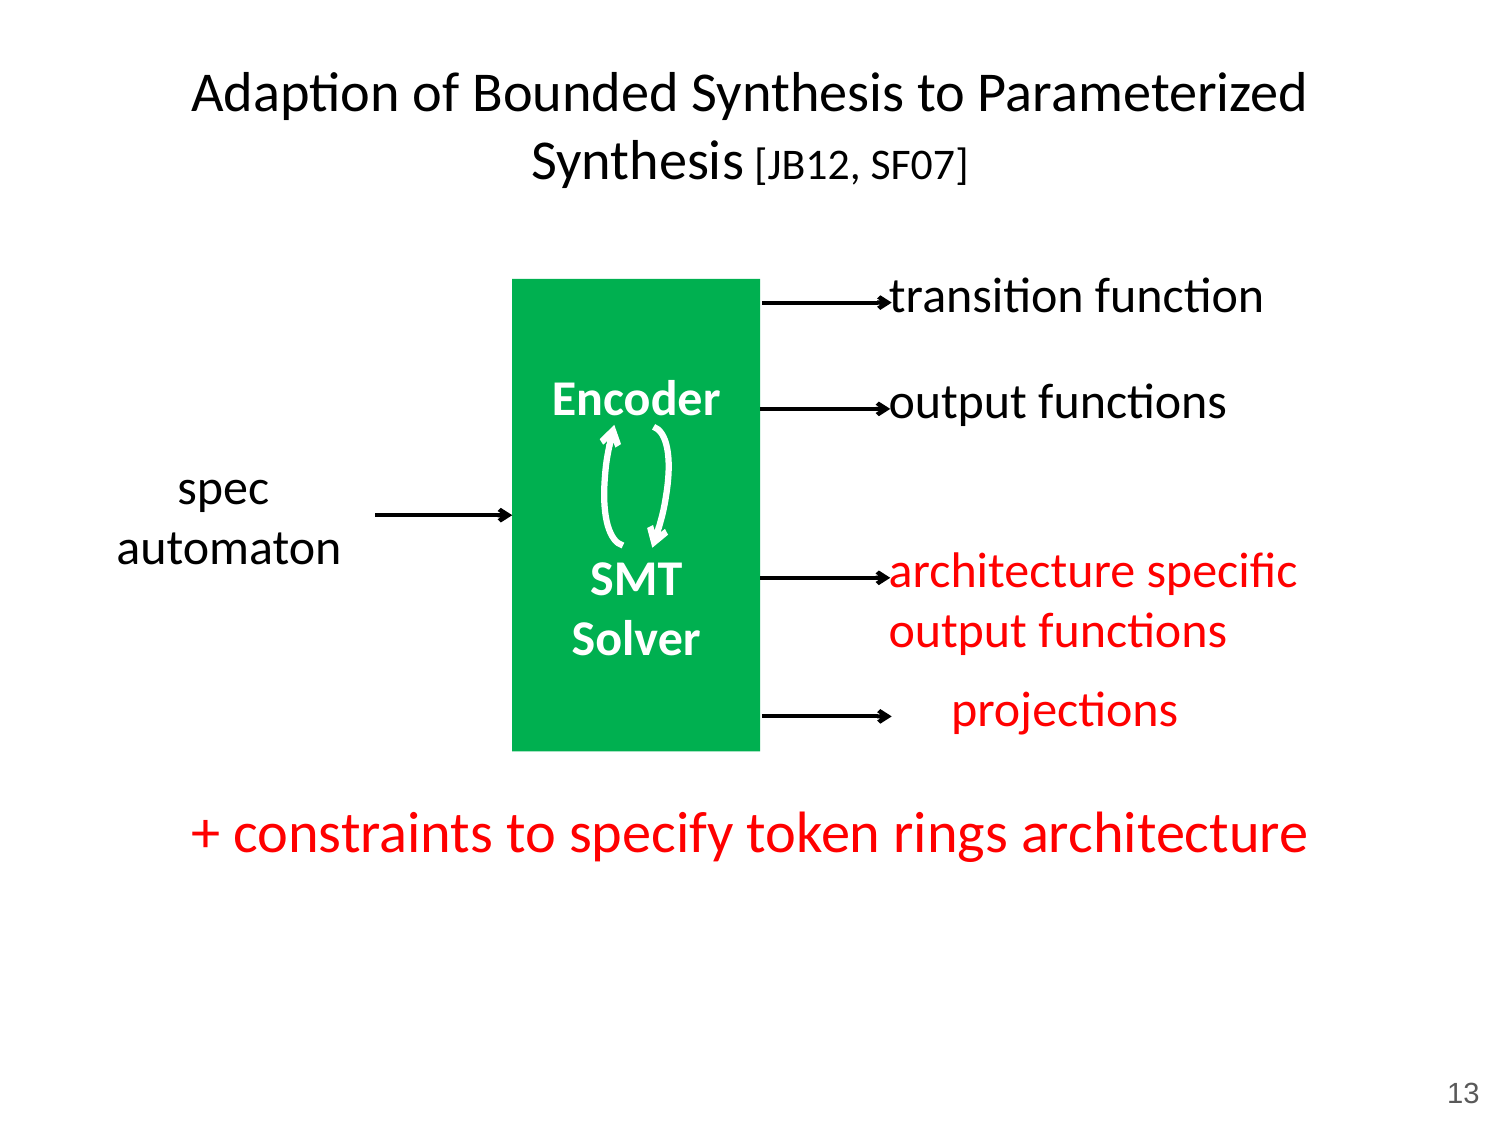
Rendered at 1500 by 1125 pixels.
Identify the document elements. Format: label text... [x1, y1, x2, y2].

title Adaption of Bounded Synthesis to Parameterized Synthesis [JB12, SF07] [75, 48, 1425, 199]
list + constraints to specify token rings architecture [75, 786, 1425, 988]
text_box transition function [874, 255, 1280, 330]
text_box Encoder SMT Solver [512, 278, 761, 752]
text_box [625, 426, 670, 548]
text_box spec automaton [101, 447, 357, 582]
text_box architecture specific output functions [873, 530, 1325, 666]
text_box [603, 424, 653, 547]
text_box output functions [873, 361, 1243, 437]
